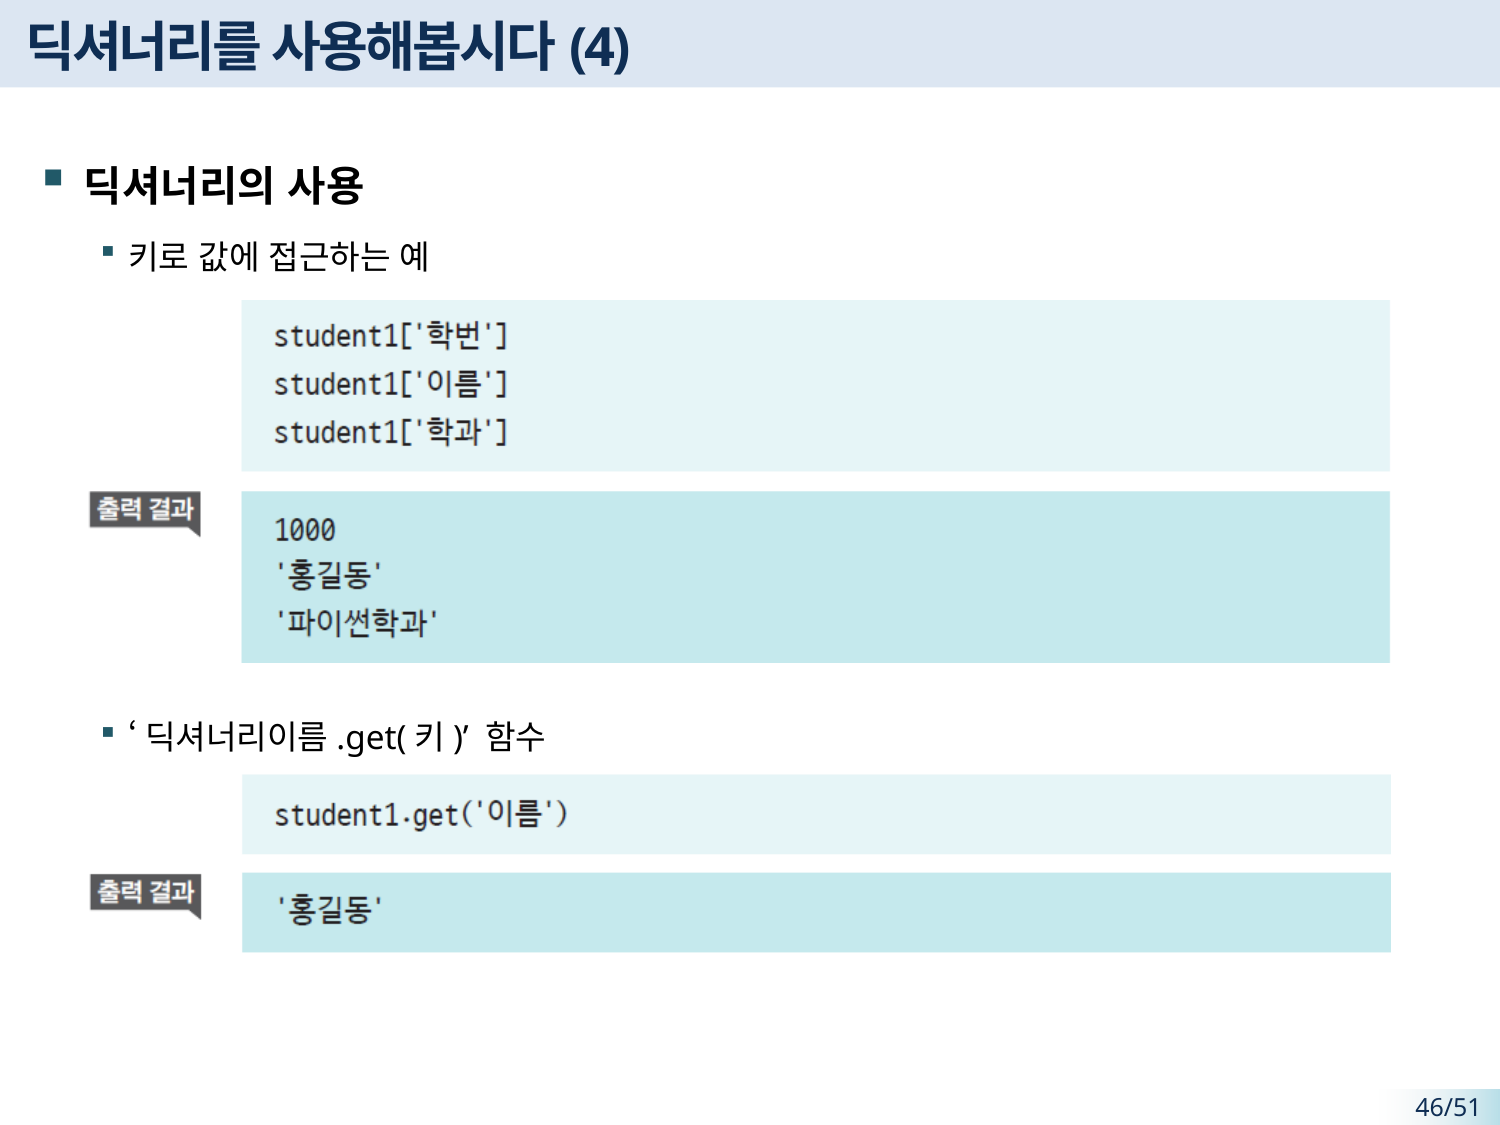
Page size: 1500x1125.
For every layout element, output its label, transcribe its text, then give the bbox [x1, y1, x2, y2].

list 딕셔너리의 사용 키로 값에 접근하는 예 ‘딕셔너리이름.get(키)’ 함수 [10, 126, 1481, 1057]
picture [88, 768, 1391, 954]
title 딕셔너리를 사용해봅시다(4) [10, 5, 1288, 84]
picture [85, 300, 1393, 664]
